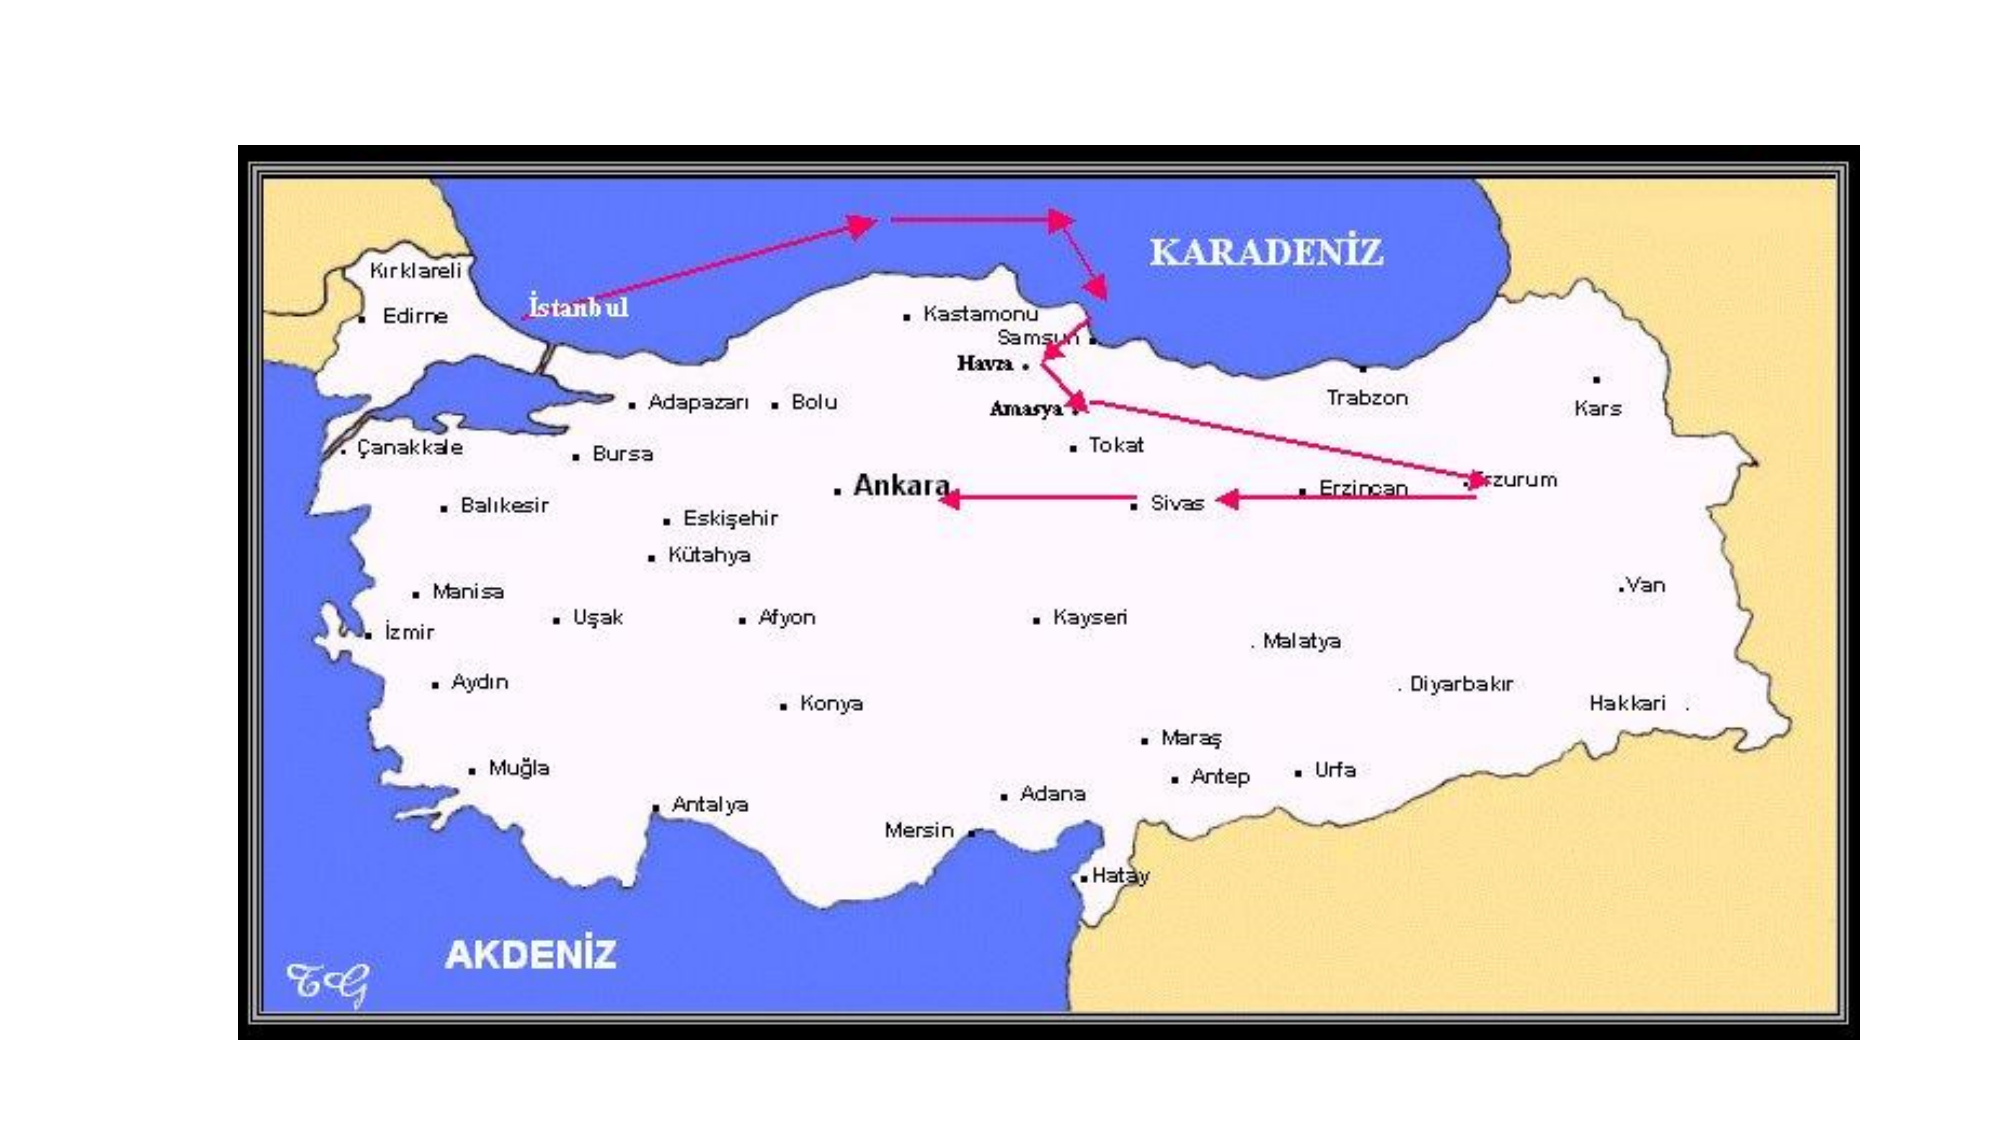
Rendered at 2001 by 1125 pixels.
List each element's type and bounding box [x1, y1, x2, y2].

list [238, 145, 1860, 1040]
